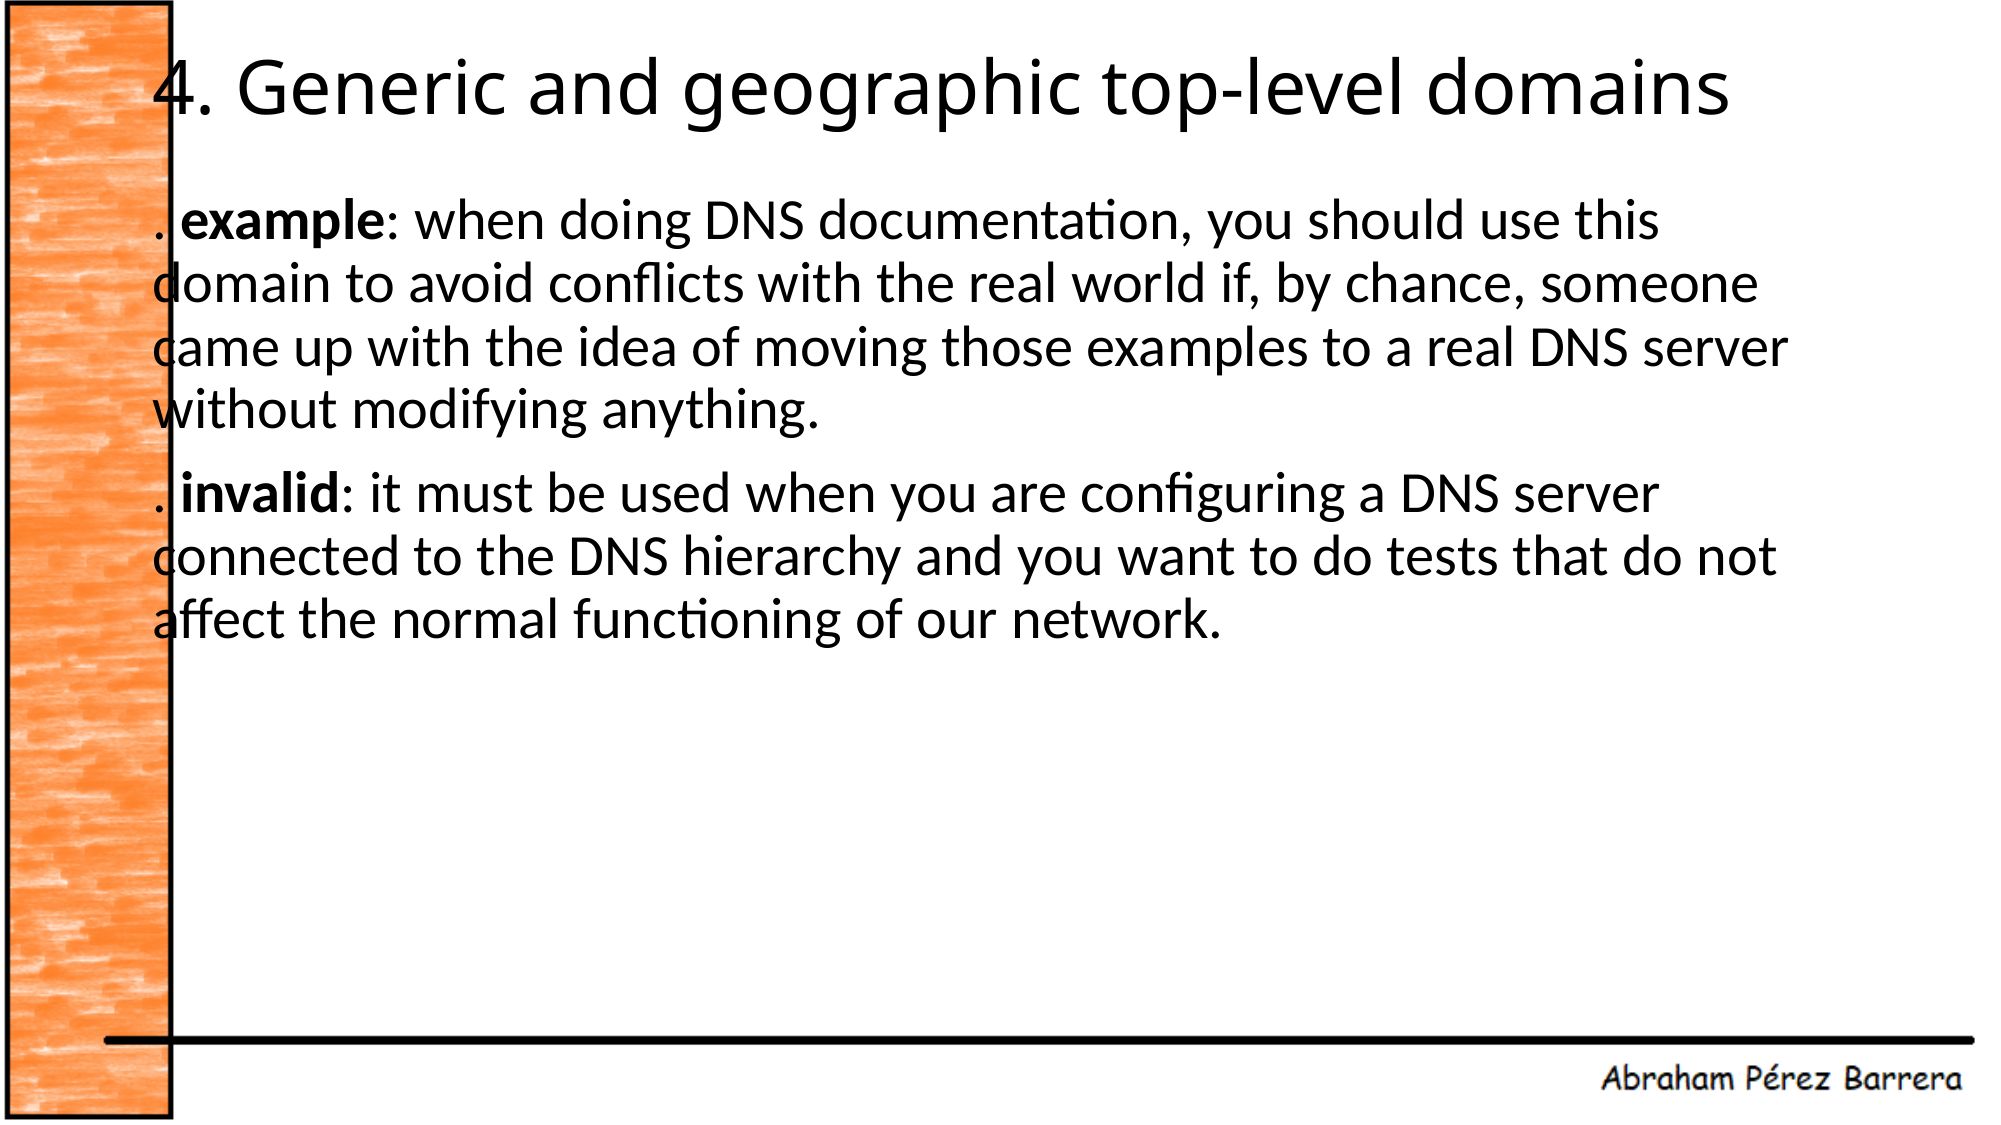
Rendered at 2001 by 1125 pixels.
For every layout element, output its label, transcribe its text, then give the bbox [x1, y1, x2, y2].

list . example: when doing DNS documentation, you should use this domain to avoid conflicts with the real world if, by chance, someone came up with the idea of moving those examples to a real DNS server without modifying anything. . invalid: it must be used when you are configuring a DNS server connected to the DNS hierarchy and you want to do tests that do not affect the normal functioning of our network. [137, 182, 1863, 986]
title 4. Generic and geographic top-level domains [137, 41, 1863, 139]
picture [0, 0, 2001, 1125]
